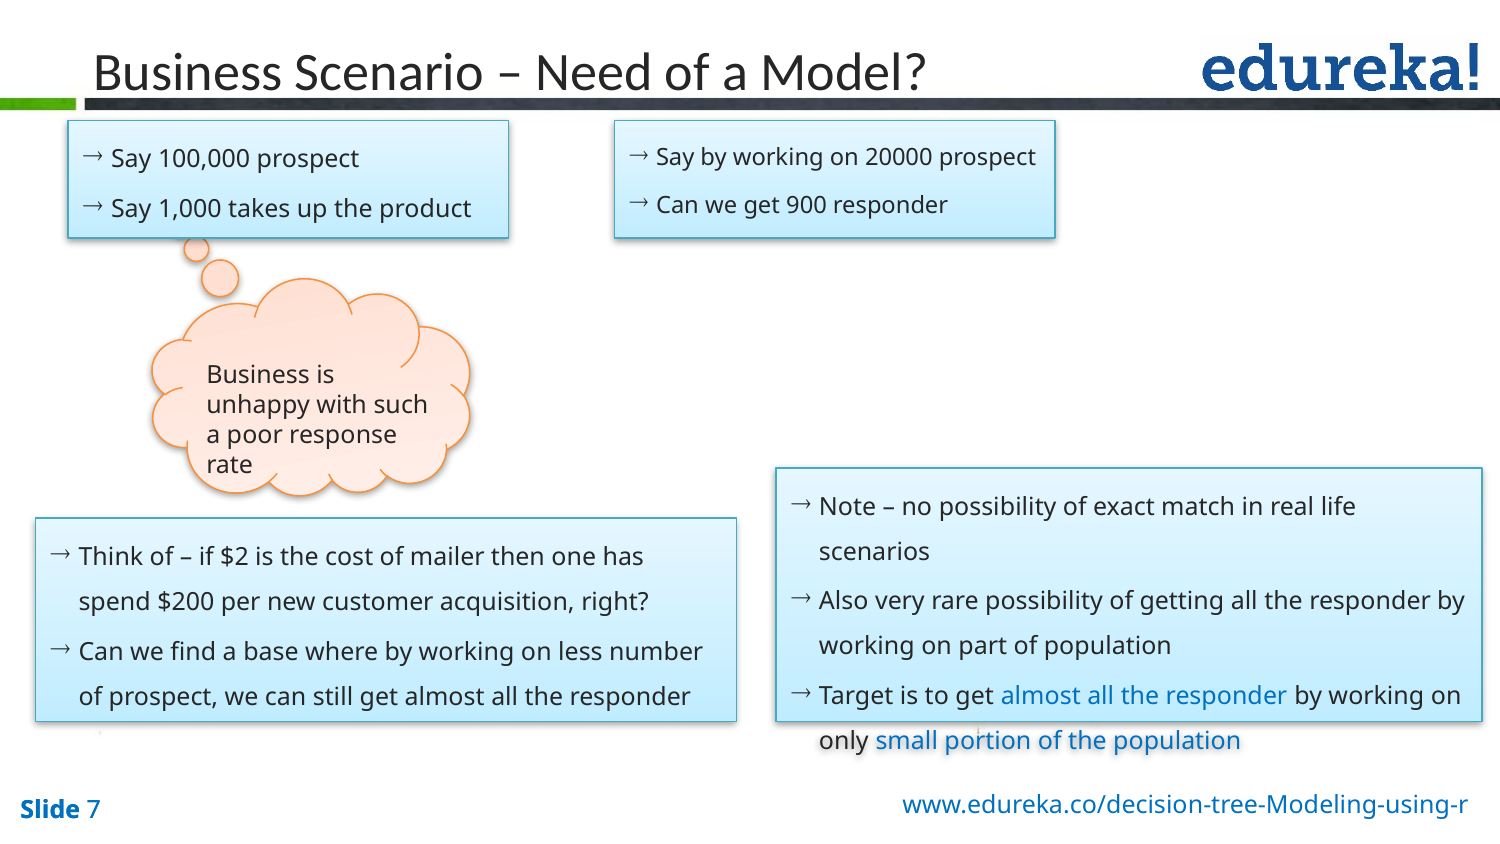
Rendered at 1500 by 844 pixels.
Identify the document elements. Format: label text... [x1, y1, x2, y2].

picture [0, 0, 1500, 844]
text_box Note – no possibility of exact match in real life scenarios Also very rare possibility of getting all the responder by working on part of population Target is to get almost all the responder by working on only small portion of the population [775, 467, 1483, 722]
text_box Think of – if $2 is the cost of mailer then one has spend $200 per new customer acquisition, right? Can we find a base where by working on less number of prospect, we can still get almost all the responder [35, 517, 737, 722]
title Business Scenario – Need of a Model? [78, 26, 1373, 112]
text_box [201, 259, 240, 298]
text_box [388, 478, 431, 485]
text_box [151, 277, 471, 468]
list Say 100,000 prospect Say 1,000 takes up the product [67, 120, 509, 239]
text_box Business is unhappy with such a poor response rate [191, 350, 450, 478]
text_box [198, 478, 387, 497]
text_box Say by working on 20000 prospect Can we get 900 responder [614, 120, 1056, 239]
text_box [183, 247, 210, 263]
